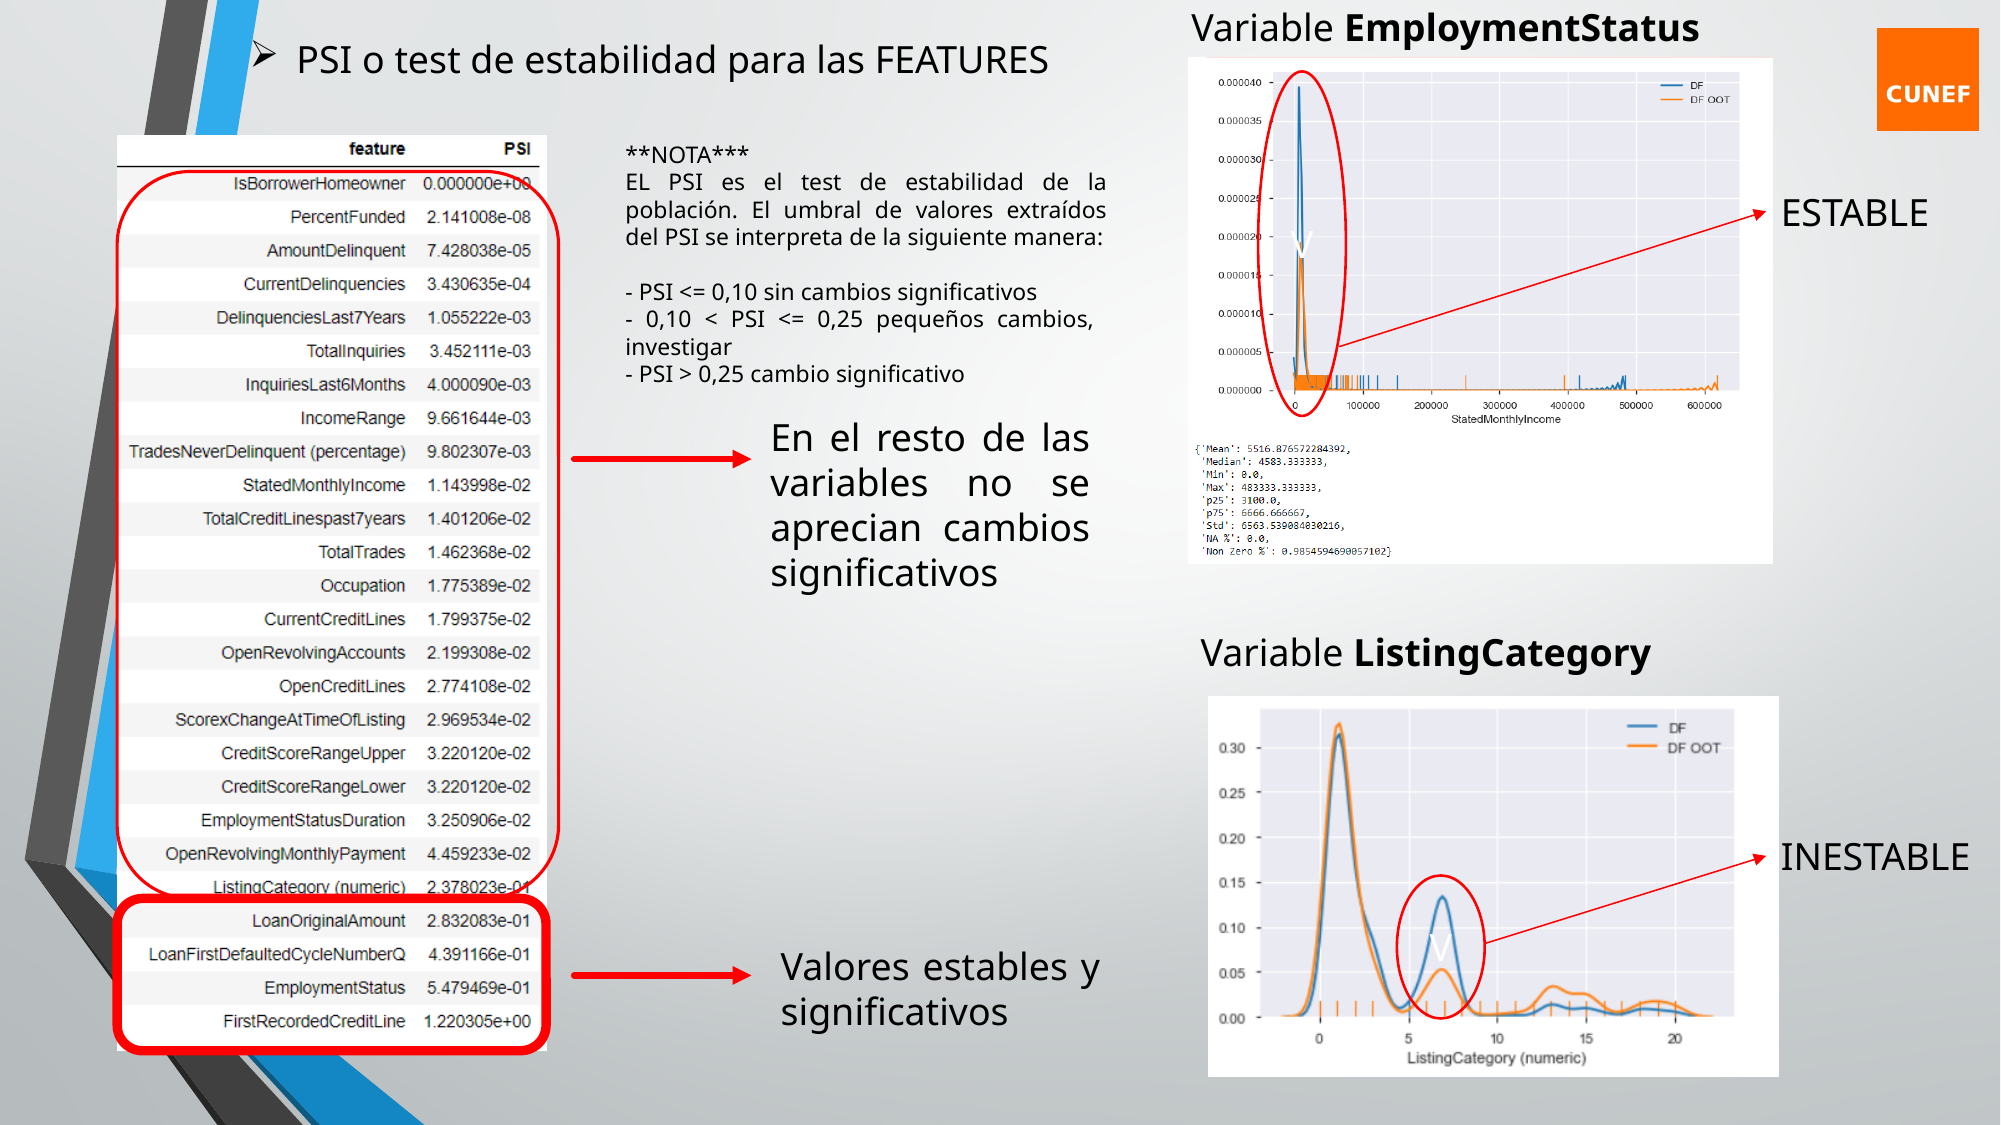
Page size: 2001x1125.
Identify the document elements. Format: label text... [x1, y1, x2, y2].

text_box ESTABLE [1773, 181, 1979, 242]
text_box **NOTA*** EL PSI es el test de estabilidad de la población. El umbral de valores extraídos del PSI se interpreta de la siguiente manera: - PSI <= 0,10 sin cambios significativos - 0,10 < PSI <= 0,25 pequeños cambios, investigar - PSI > 0,25 cambio significativo [610, 132, 1123, 395]
picture [1188, 57, 1773, 564]
text_box PSI o test de estabilidad para las FEATURES [234, 28, 1188, 169]
text_box Variable EmploymentStatus [1176, 0, 1716, 57]
text_box PSI o test de estabilidad para las FEATURES [1716, 28, 2000, 169]
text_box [1339, 211, 1767, 347]
text_box Valores estables y significativos [765, 936, 1116, 1041]
picture [116, 135, 547, 1051]
text_box Variable ListingCategory [1185, 621, 1667, 682]
picture [1877, 28, 1980, 131]
text_box En el resto de las variables no se aprecian cambios significativos [755, 406, 1105, 601]
text_box [547, 203, 560, 867]
picture [1207, 696, 1779, 1077]
text_box INESTABLE [1779, 826, 2000, 886]
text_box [1484, 856, 1767, 944]
